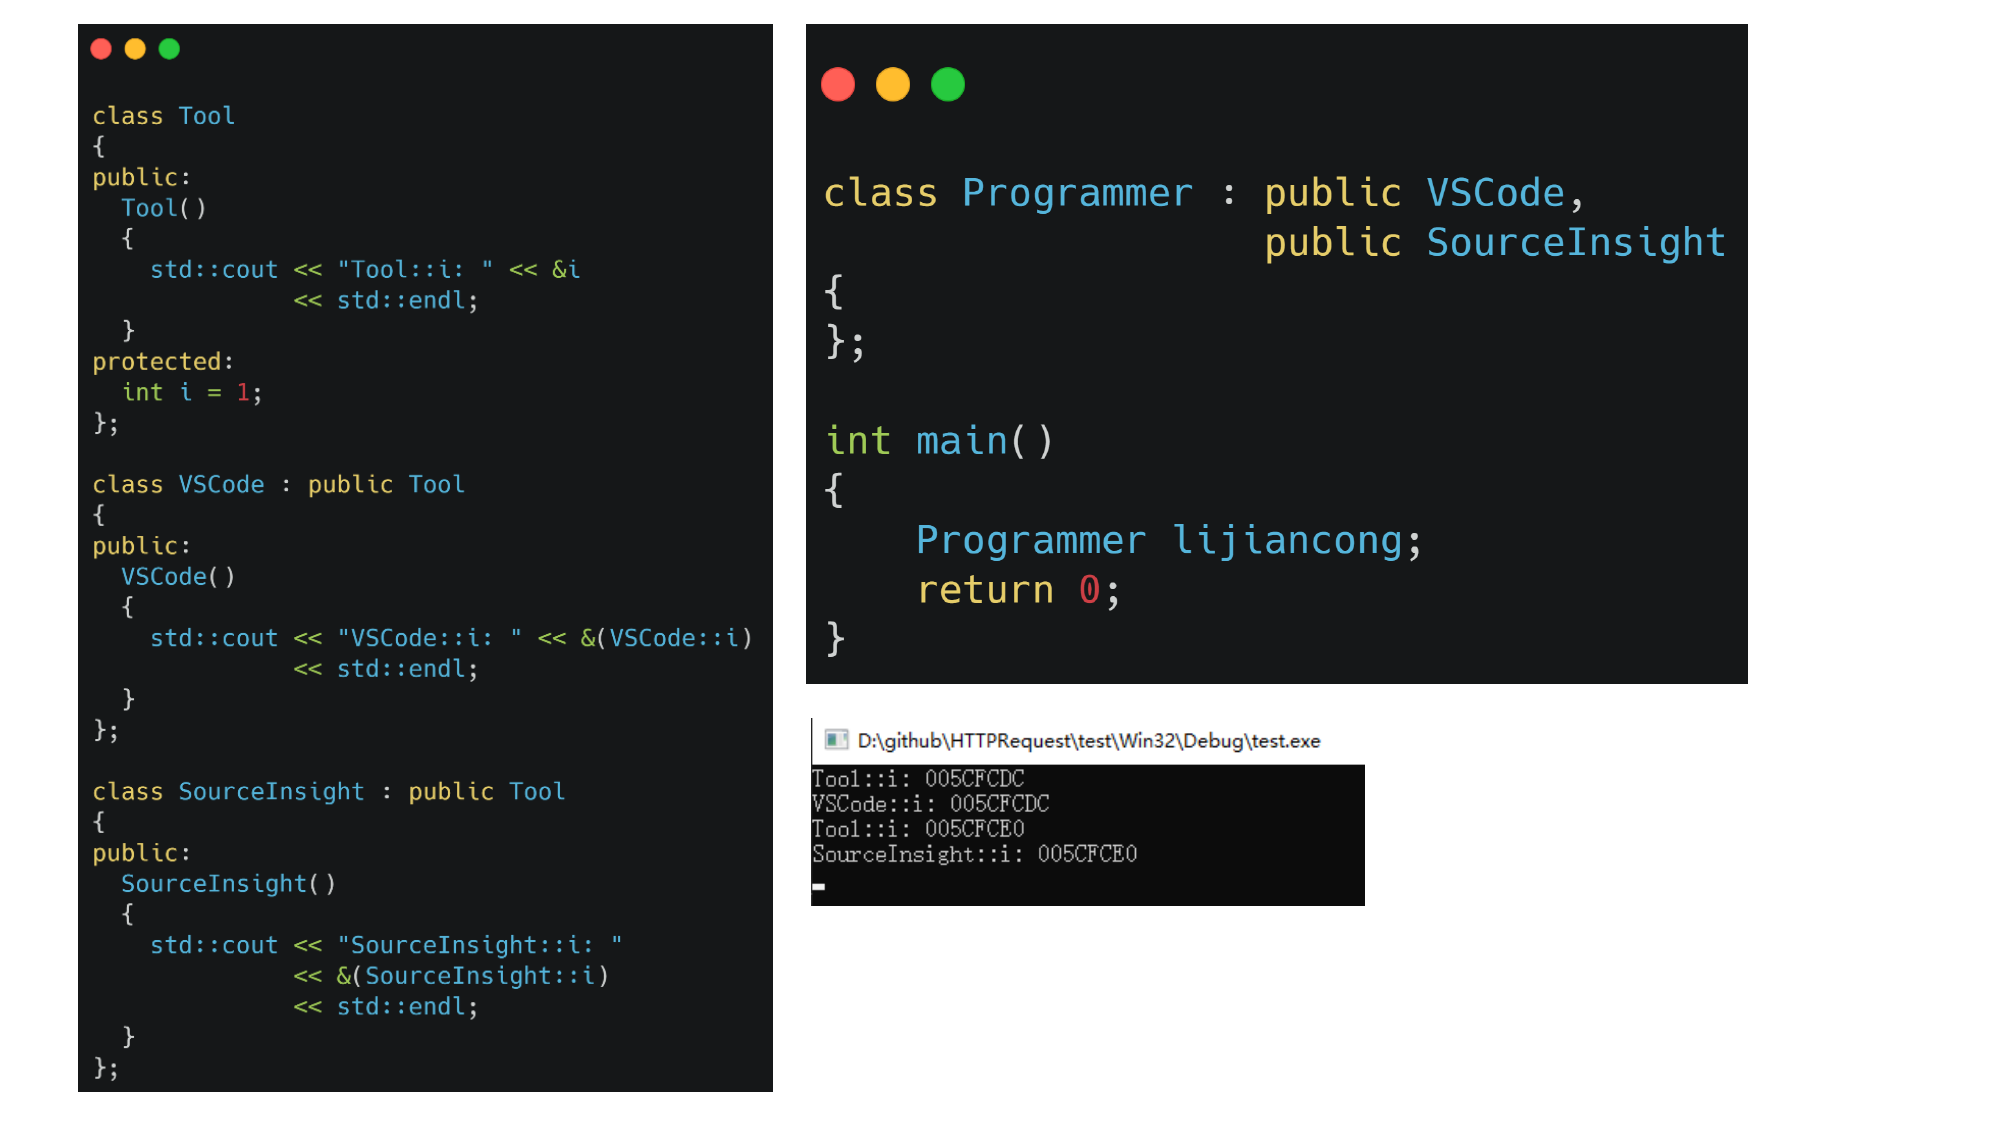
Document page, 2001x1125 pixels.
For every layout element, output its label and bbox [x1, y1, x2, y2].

picture [811, 718, 1365, 906]
picture [806, 24, 1748, 684]
list [78, 25, 773, 1092]
